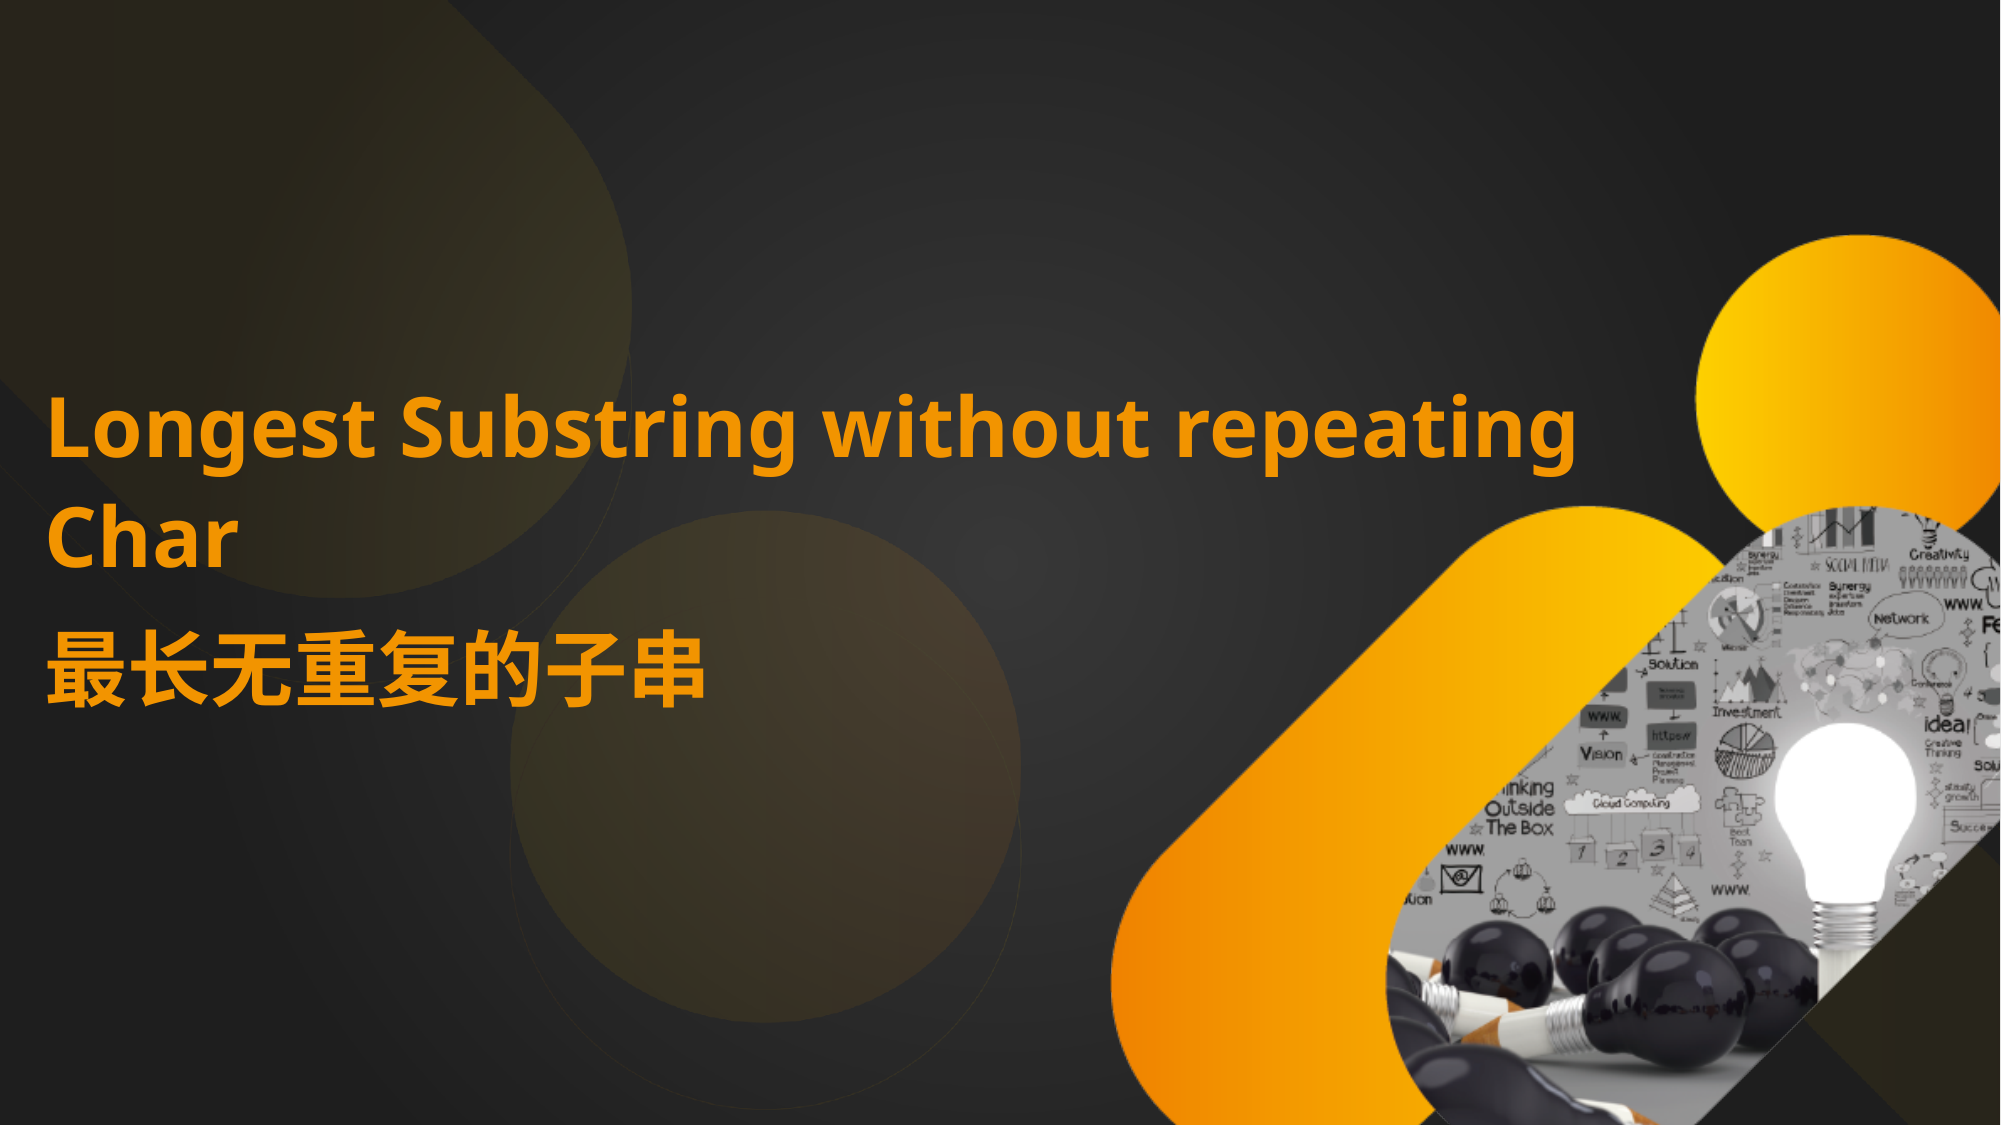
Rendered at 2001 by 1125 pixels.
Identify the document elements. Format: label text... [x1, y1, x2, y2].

picture [0, 0, 2001, 1125]
text_box Longest Substring without repeating Char 最长无重复的子串 [29, 356, 1710, 725]
